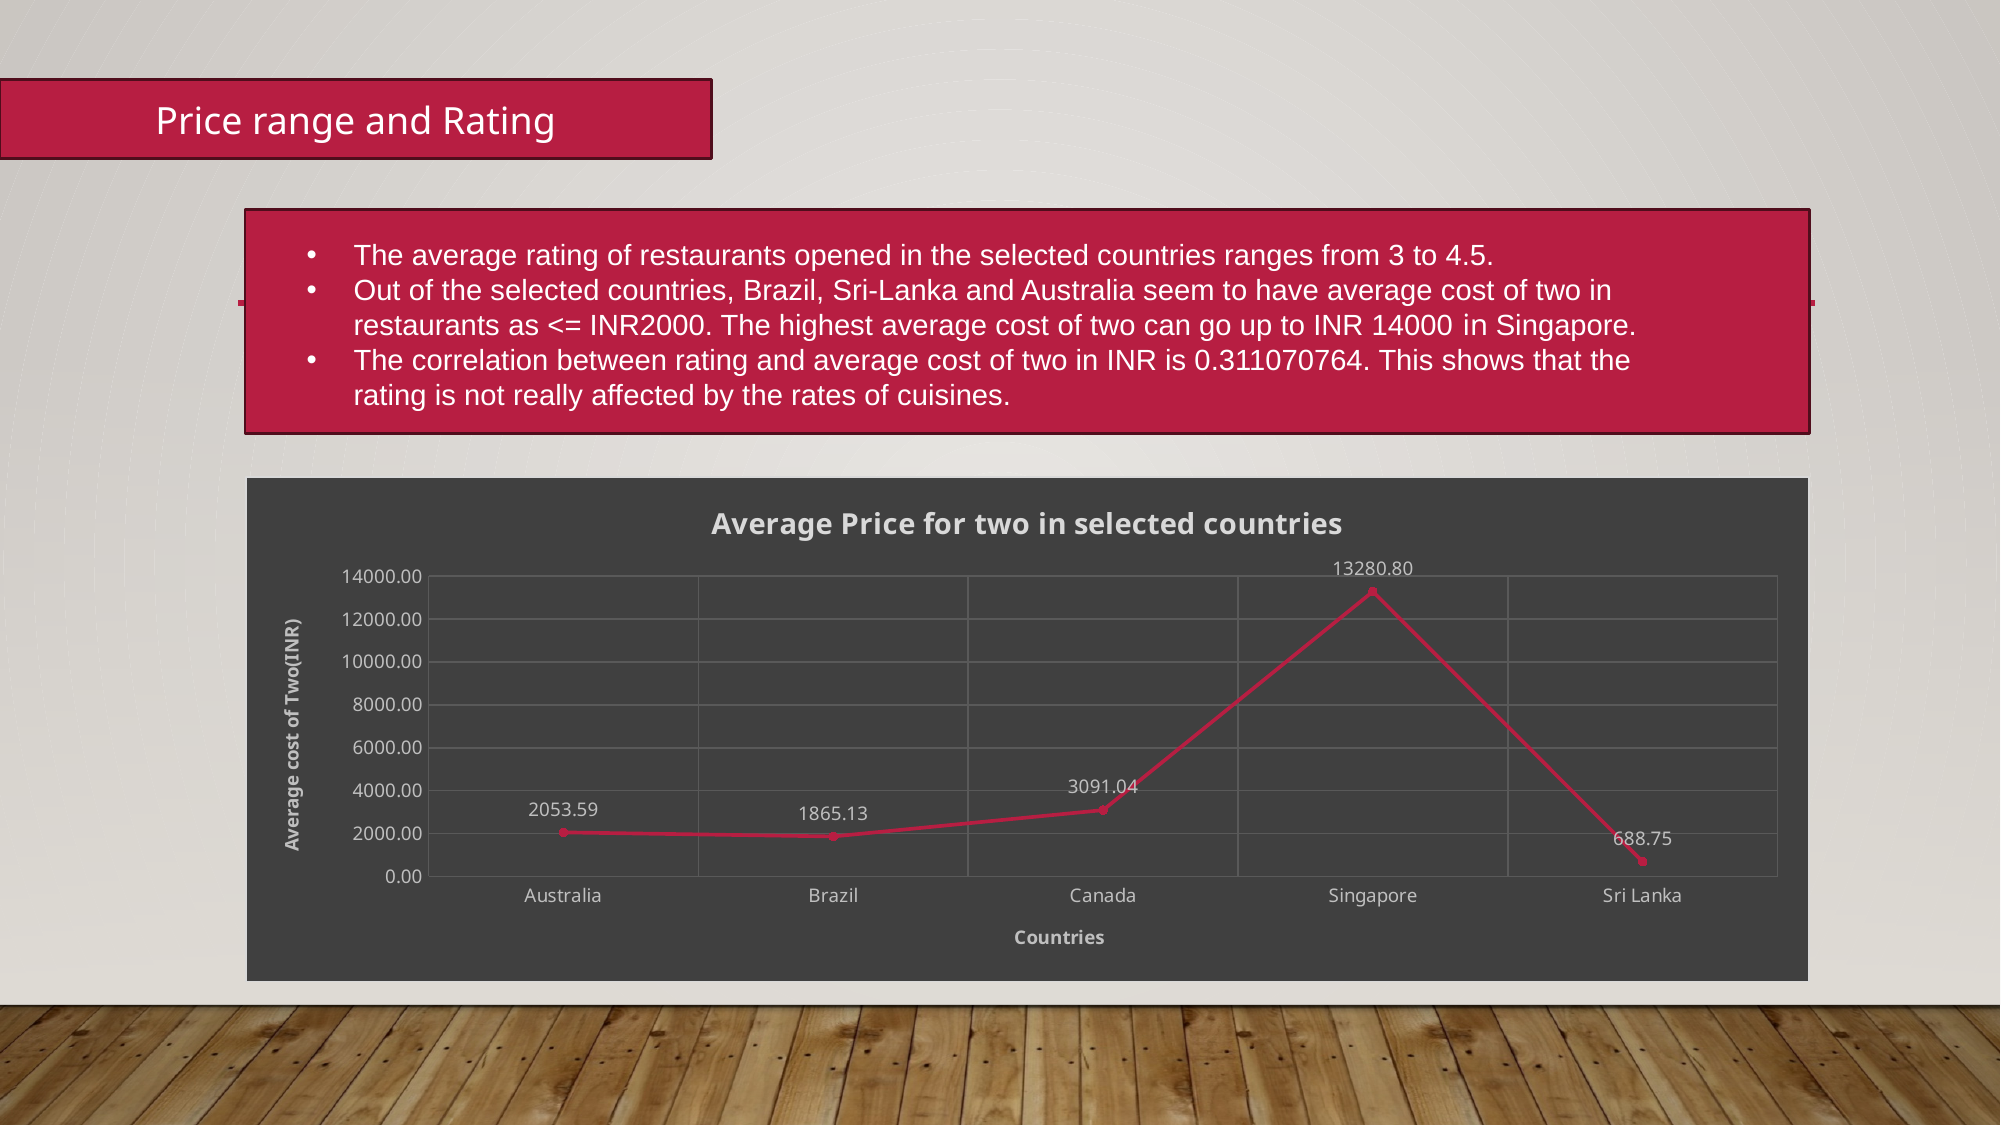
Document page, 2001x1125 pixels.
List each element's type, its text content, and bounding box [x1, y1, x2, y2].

chart [244, 475, 1810, 983]
text_box The average rating of restaurants opened in the selected countries ranges from 3 to 4.5. Out of the selected countries, Brazil, Sri-Lanka and Australia seem to have average cost of two in restaurants as <= INR2000. The highest average cost of two can go up to INR 14000 in Singapore. The correlation between rating and average cost of two in INR is 0.311070764. This shows that the rating is not really affected by the rates of cuisines. [291, 229, 1680, 454]
text_box Price range and Rating [0, 78, 713, 160]
text_box [244, 208, 1811, 435]
picture [0, 1005, 2000, 1125]
